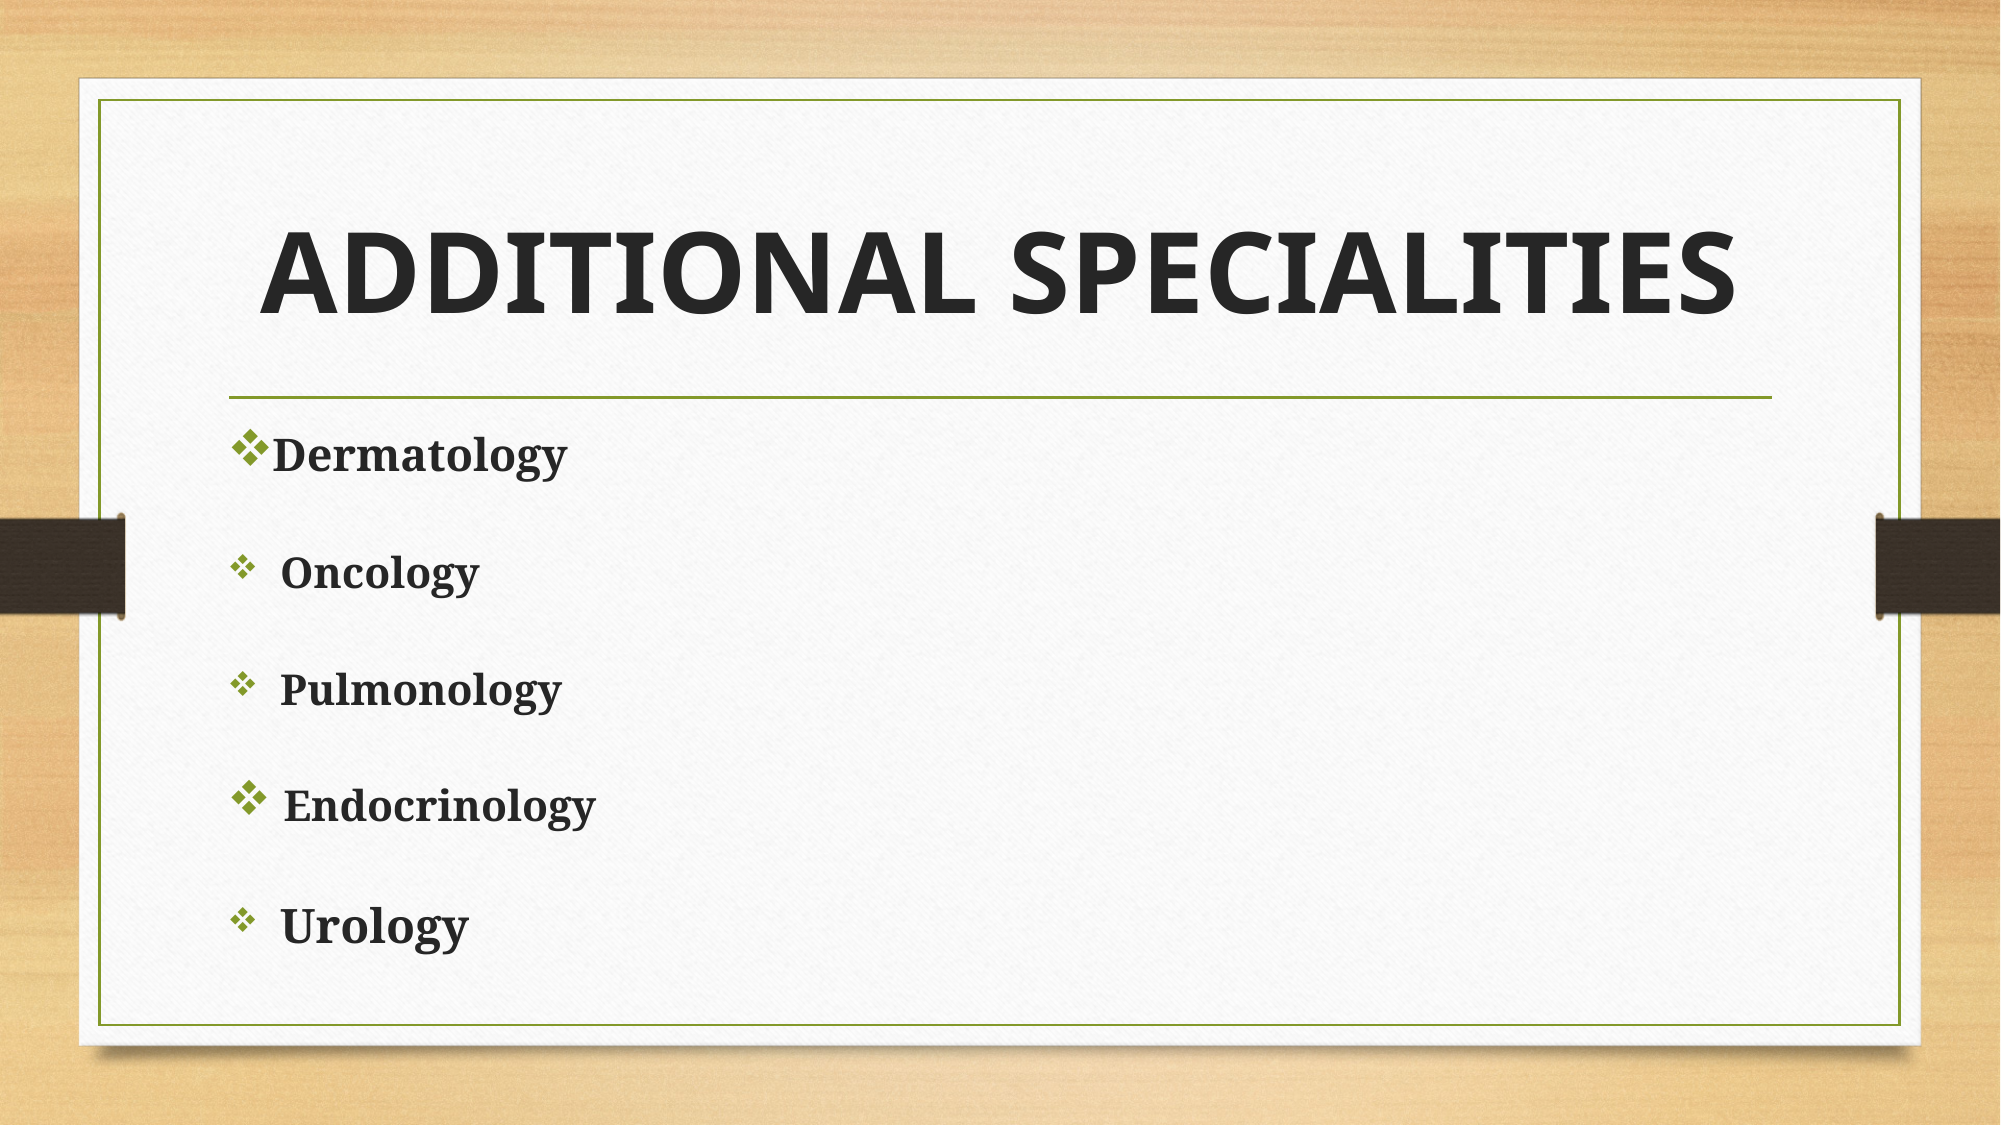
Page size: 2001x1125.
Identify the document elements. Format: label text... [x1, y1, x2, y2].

picture [0, 0, 2001, 1125]
list Dermatology Oncology Pulmonology Endocrinology Urology [212, 419, 1788, 964]
title ADDITIONAL SPECIALITIES [212, 161, 1788, 375]
